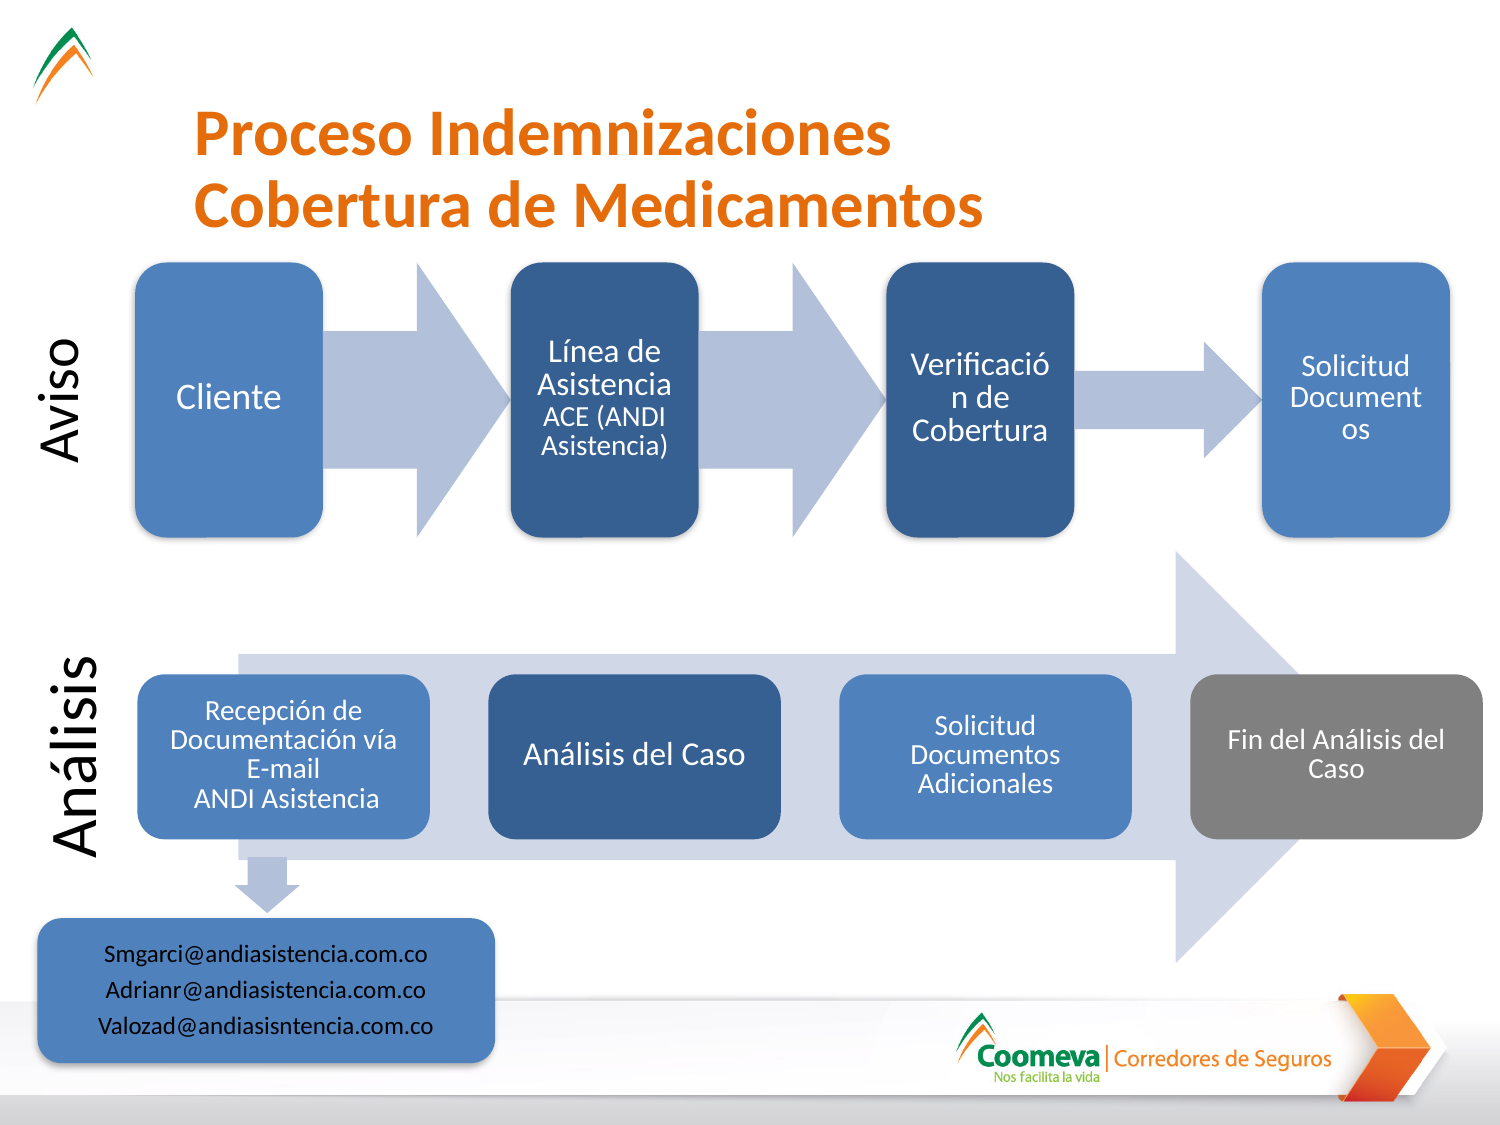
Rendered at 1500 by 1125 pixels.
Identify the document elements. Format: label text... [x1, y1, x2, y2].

picture [0, 0, 1500, 1125]
text_box Proceso Indemnizaciones Cobertura de Medicamentos [194, 30, 1306, 260]
text_box Análisis [22, 640, 117, 874]
text_box Aviso [12, 323, 98, 479]
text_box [137, 550, 1484, 964]
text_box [238, 852, 296, 916]
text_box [134, 262, 1451, 538]
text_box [37, 917, 496, 1064]
